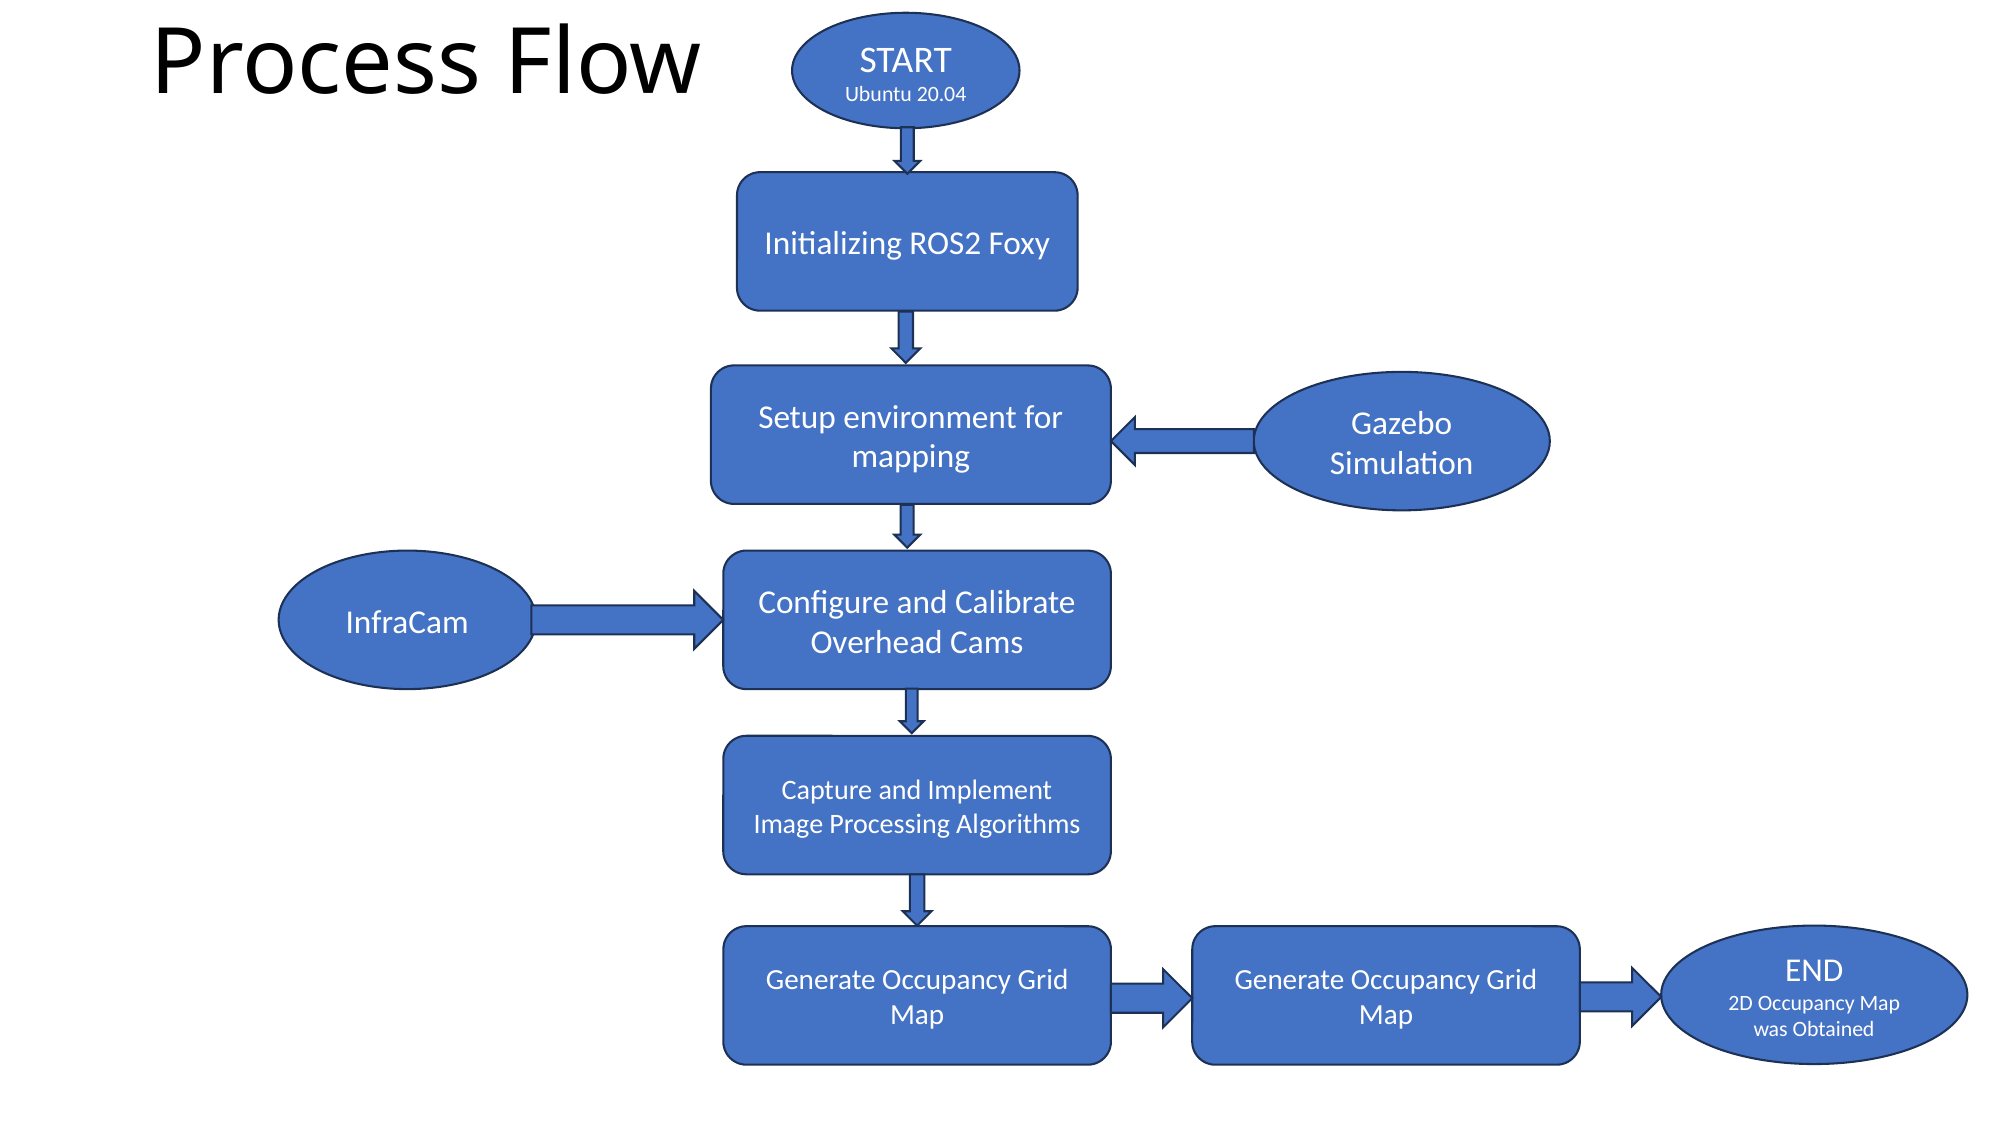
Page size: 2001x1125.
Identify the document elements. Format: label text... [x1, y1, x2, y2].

text_box [900, 873, 935, 928]
text_box Generate Occupancy Grid Map [722, 925, 1112, 1066]
text_box [1109, 966, 1194, 1030]
text_box END 2D Occupancy Map was Obtained [1660, 924, 1969, 1066]
text_box [888, 310, 923, 365]
text_box InfraCam [277, 549, 534, 691]
text_box [530, 588, 725, 652]
text_box Generate Occupancy Grid Map [1191, 925, 1581, 1066]
text_box Setup environment for mapping [709, 364, 1112, 505]
text_box START Ubuntu 20.04 [791, 11, 1021, 130]
text_box Initializing ROS2 Foxy [735, 171, 1079, 312]
text_box [891, 503, 923, 550]
text_box [1578, 965, 1663, 1029]
text_box Capture and Implement Image Processing Algorithms [722, 734, 1112, 876]
title Process Flow [135, 0, 1861, 173]
text_box [1109, 414, 1255, 468]
text_box Gazebo Simulation [1255, 370, 1551, 512]
text_box Configure and Calibrate Overhead Cams [722, 549, 1112, 691]
text_box [897, 687, 927, 735]
text_box [892, 126, 923, 176]
